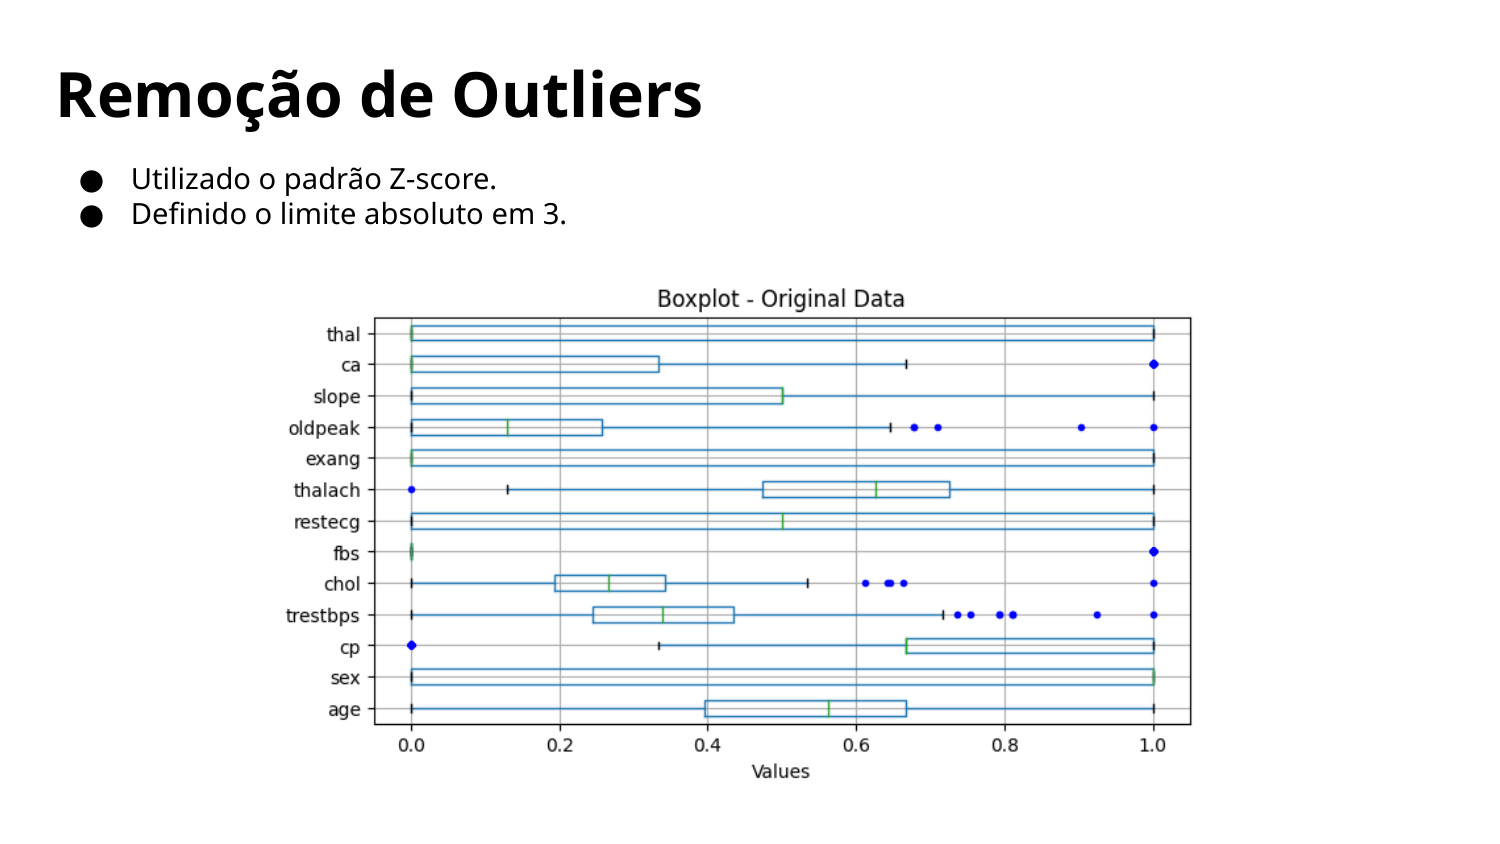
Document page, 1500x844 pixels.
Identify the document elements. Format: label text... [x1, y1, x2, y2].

text_box Utilizado o padrão Z-score. Definido o limite absoluto em 3. [40, 145, 1110, 241]
picture [268, 278, 1232, 790]
title Remoção de Outliers [40, 40, 1439, 146]
